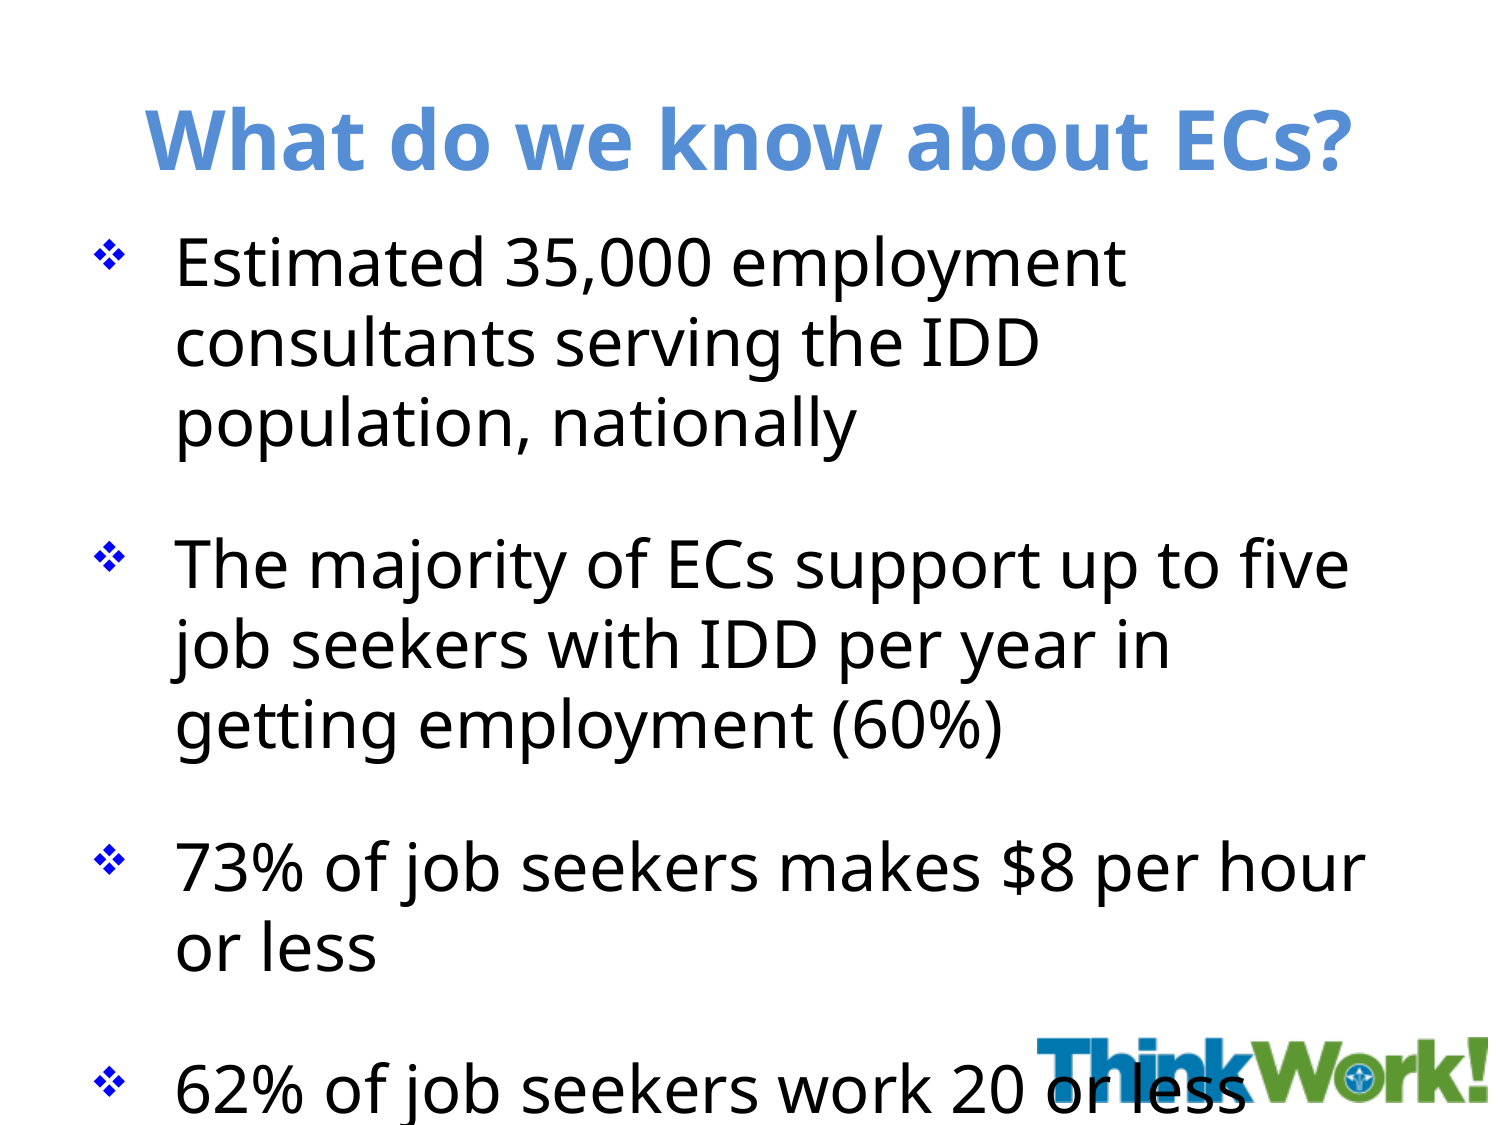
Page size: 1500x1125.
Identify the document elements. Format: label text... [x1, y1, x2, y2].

title What do we know about ECs? [75, 87, 1425, 188]
list Estimated 35,000 employment consultants serving the IDD population, nationally The majority of ECs support up to five job seekers with IDD per year in getting employment (60%) 73% of job seekers makes $8 per hour or less 62% of job seekers work 20 or less hours/week Migliore et al, 2010 [75, 212, 1425, 900]
picture [1037, 1037, 1488, 1103]
